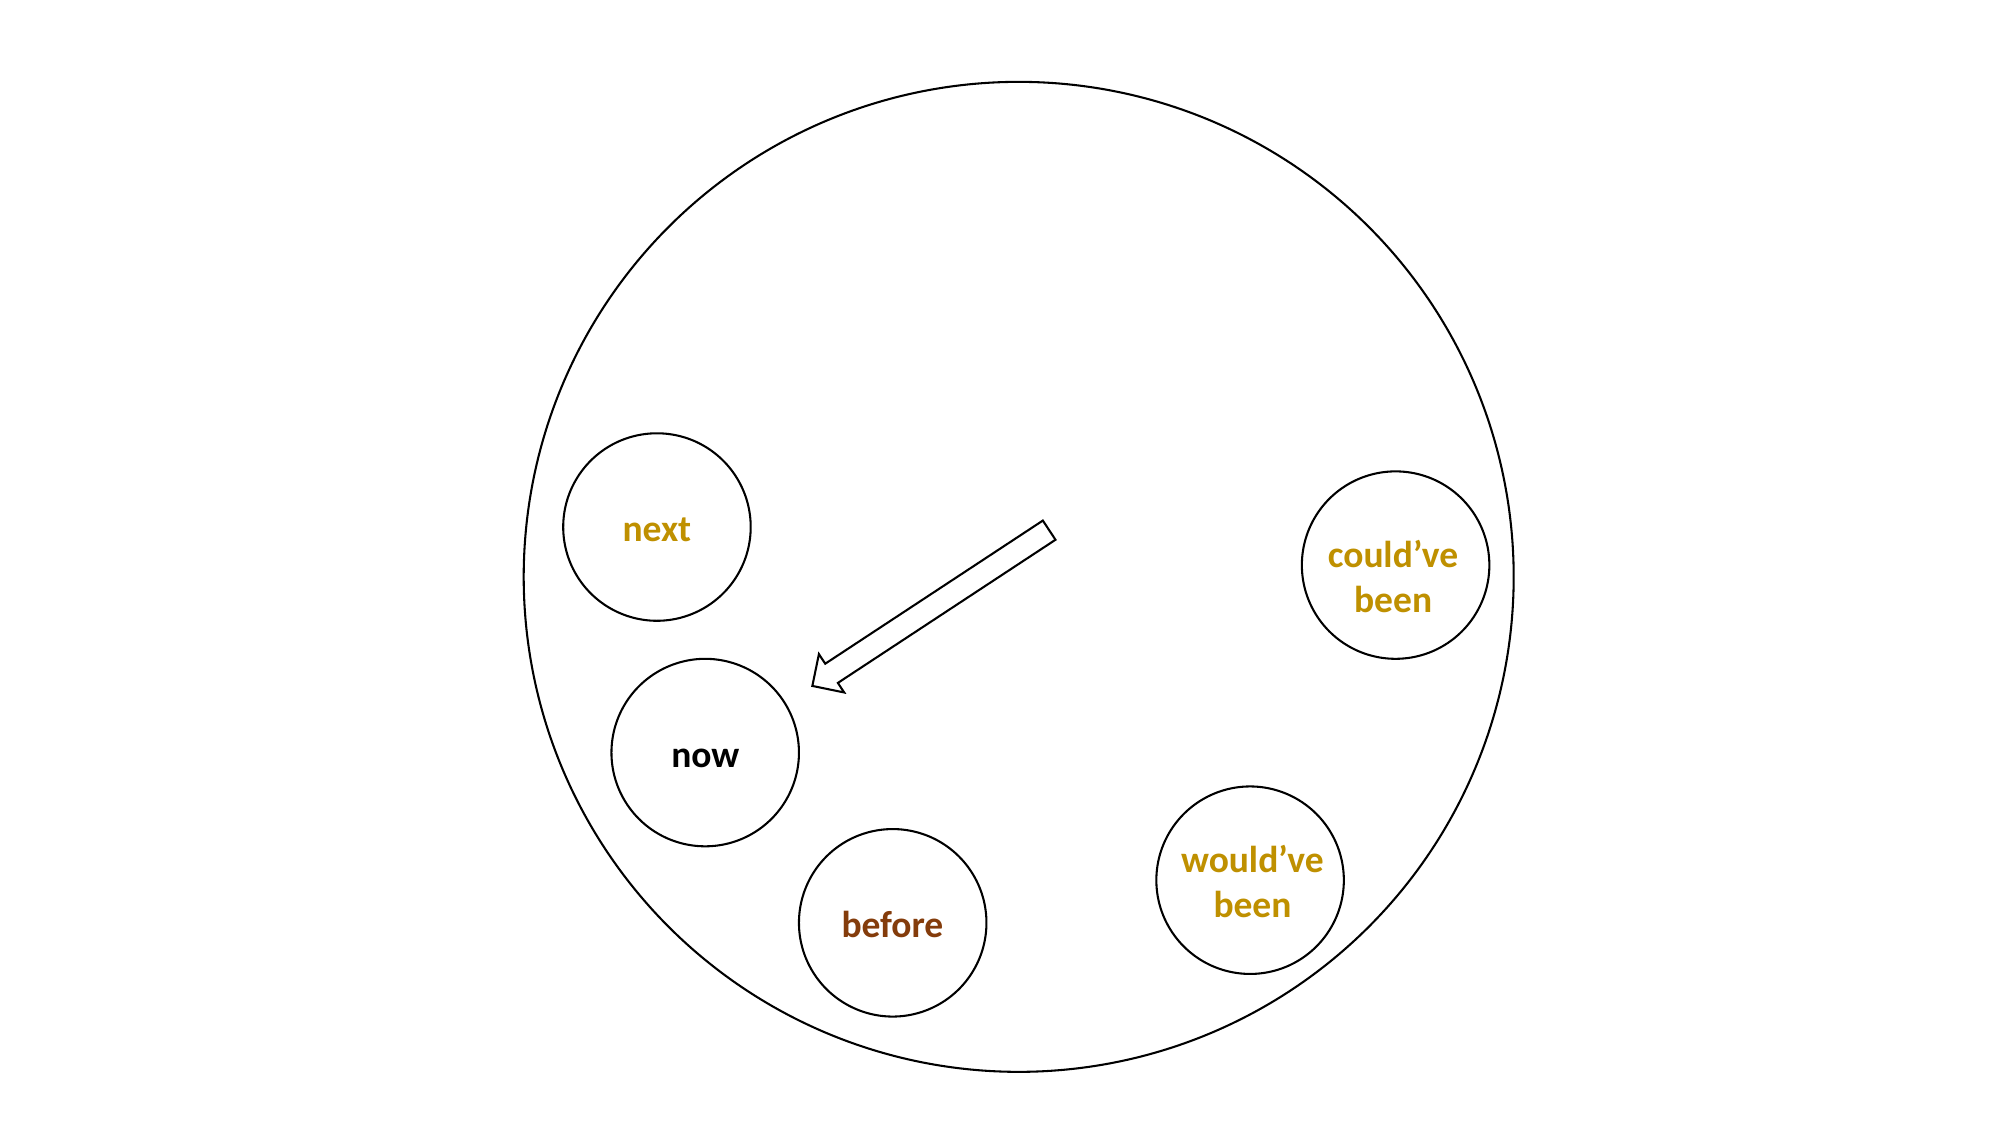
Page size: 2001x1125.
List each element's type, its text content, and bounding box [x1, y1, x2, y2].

text_box [811, 519, 1057, 694]
text_box [1171, 785, 1329, 827]
text_box [610, 657, 800, 848]
text_box [562, 432, 752, 622]
text_box would’ve been [1156, 827, 1349, 932]
text_box before [821, 892, 964, 953]
text_box now [634, 722, 777, 782]
text_box [797, 828, 988, 1018]
text_box [1324, 628, 1467, 660]
text_box [1311, 470, 1481, 522]
text_box [522, 80, 1515, 1073]
text_box next [581, 496, 733, 557]
text_box [1170, 932, 1330, 975]
text_box could’ve been [1297, 522, 1490, 628]
